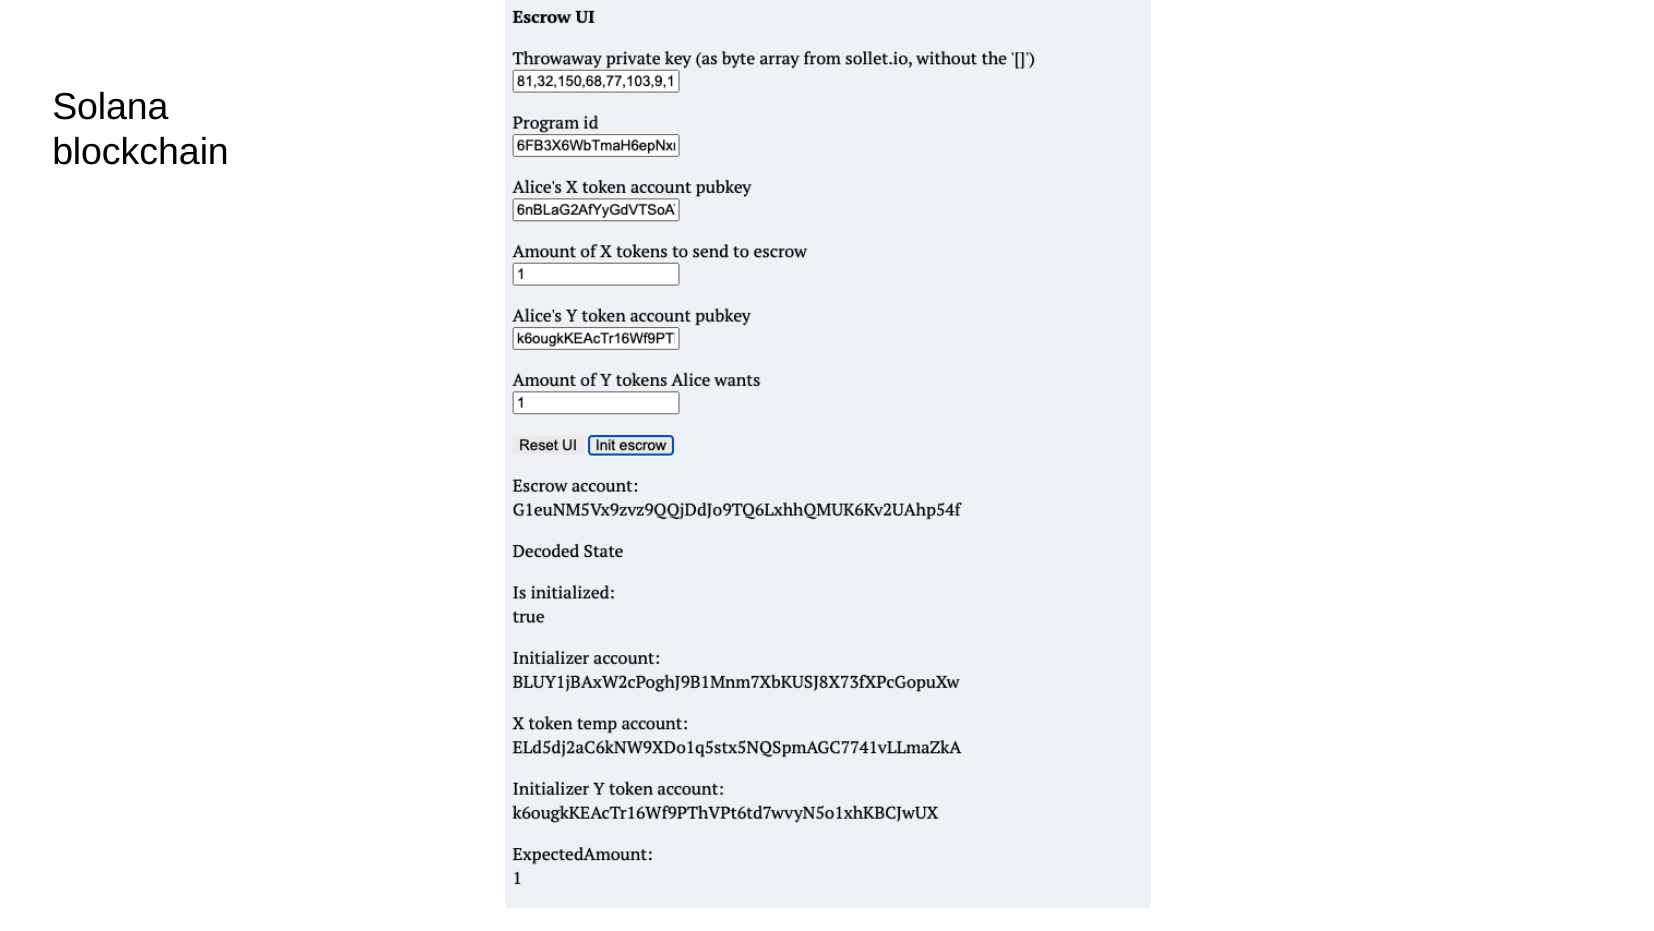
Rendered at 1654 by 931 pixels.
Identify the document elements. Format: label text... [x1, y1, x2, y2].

picture [505, 0, 1151, 931]
text_box Solana blockchain [37, 75, 300, 188]
